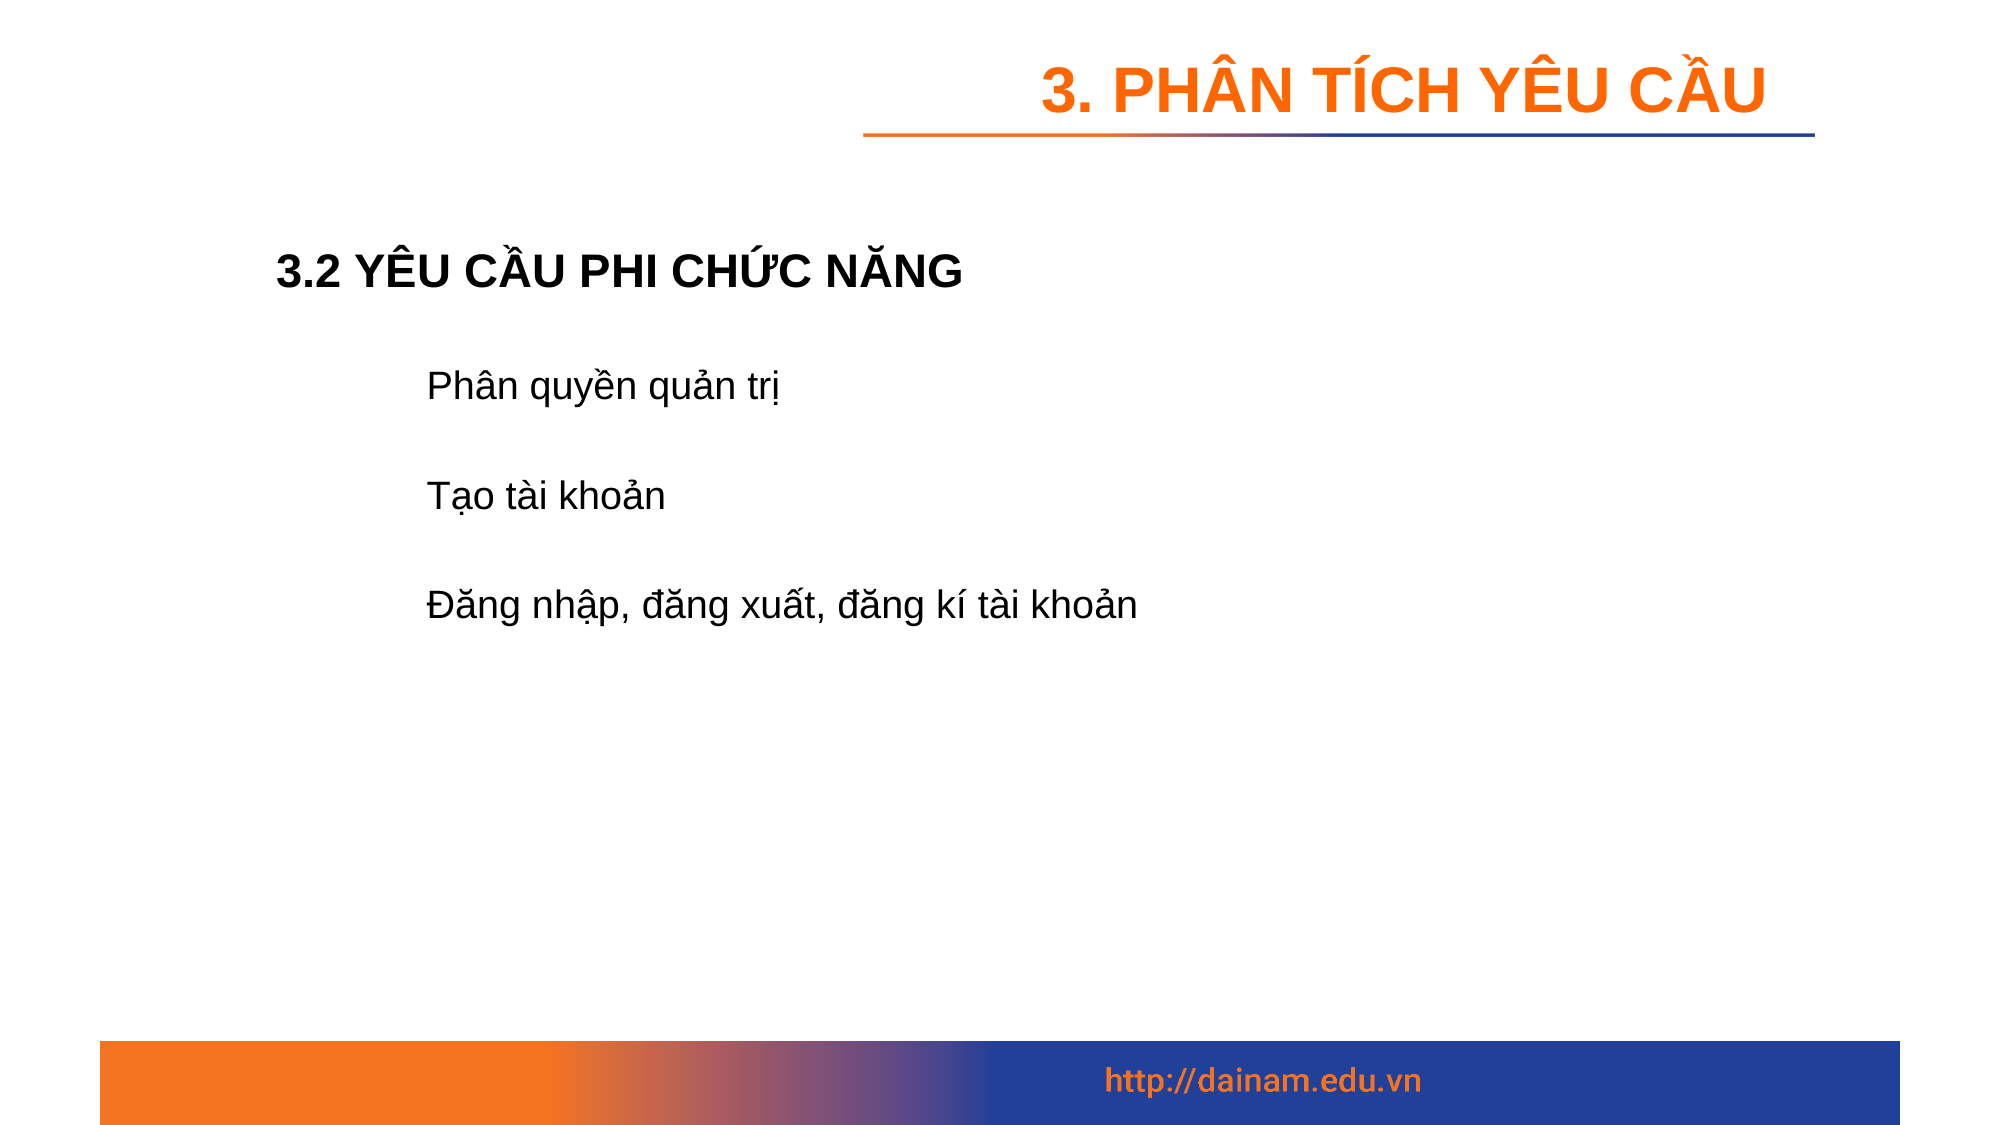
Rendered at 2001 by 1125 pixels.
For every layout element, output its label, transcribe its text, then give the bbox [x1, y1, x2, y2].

text_box 3. PHÂN TÍCH YÊU CẦU [775, 40, 1801, 133]
picture [99, 1041, 1900, 1125]
list 3.2 YÊU CẦU PHI CHỨC NĂNG Phân quyền quản trị Tạo tài khoản Đăng nhập, đăng xuất, đăng kí tài khoản [261, 193, 1443, 1003]
picture [863, 133, 1815, 137]
